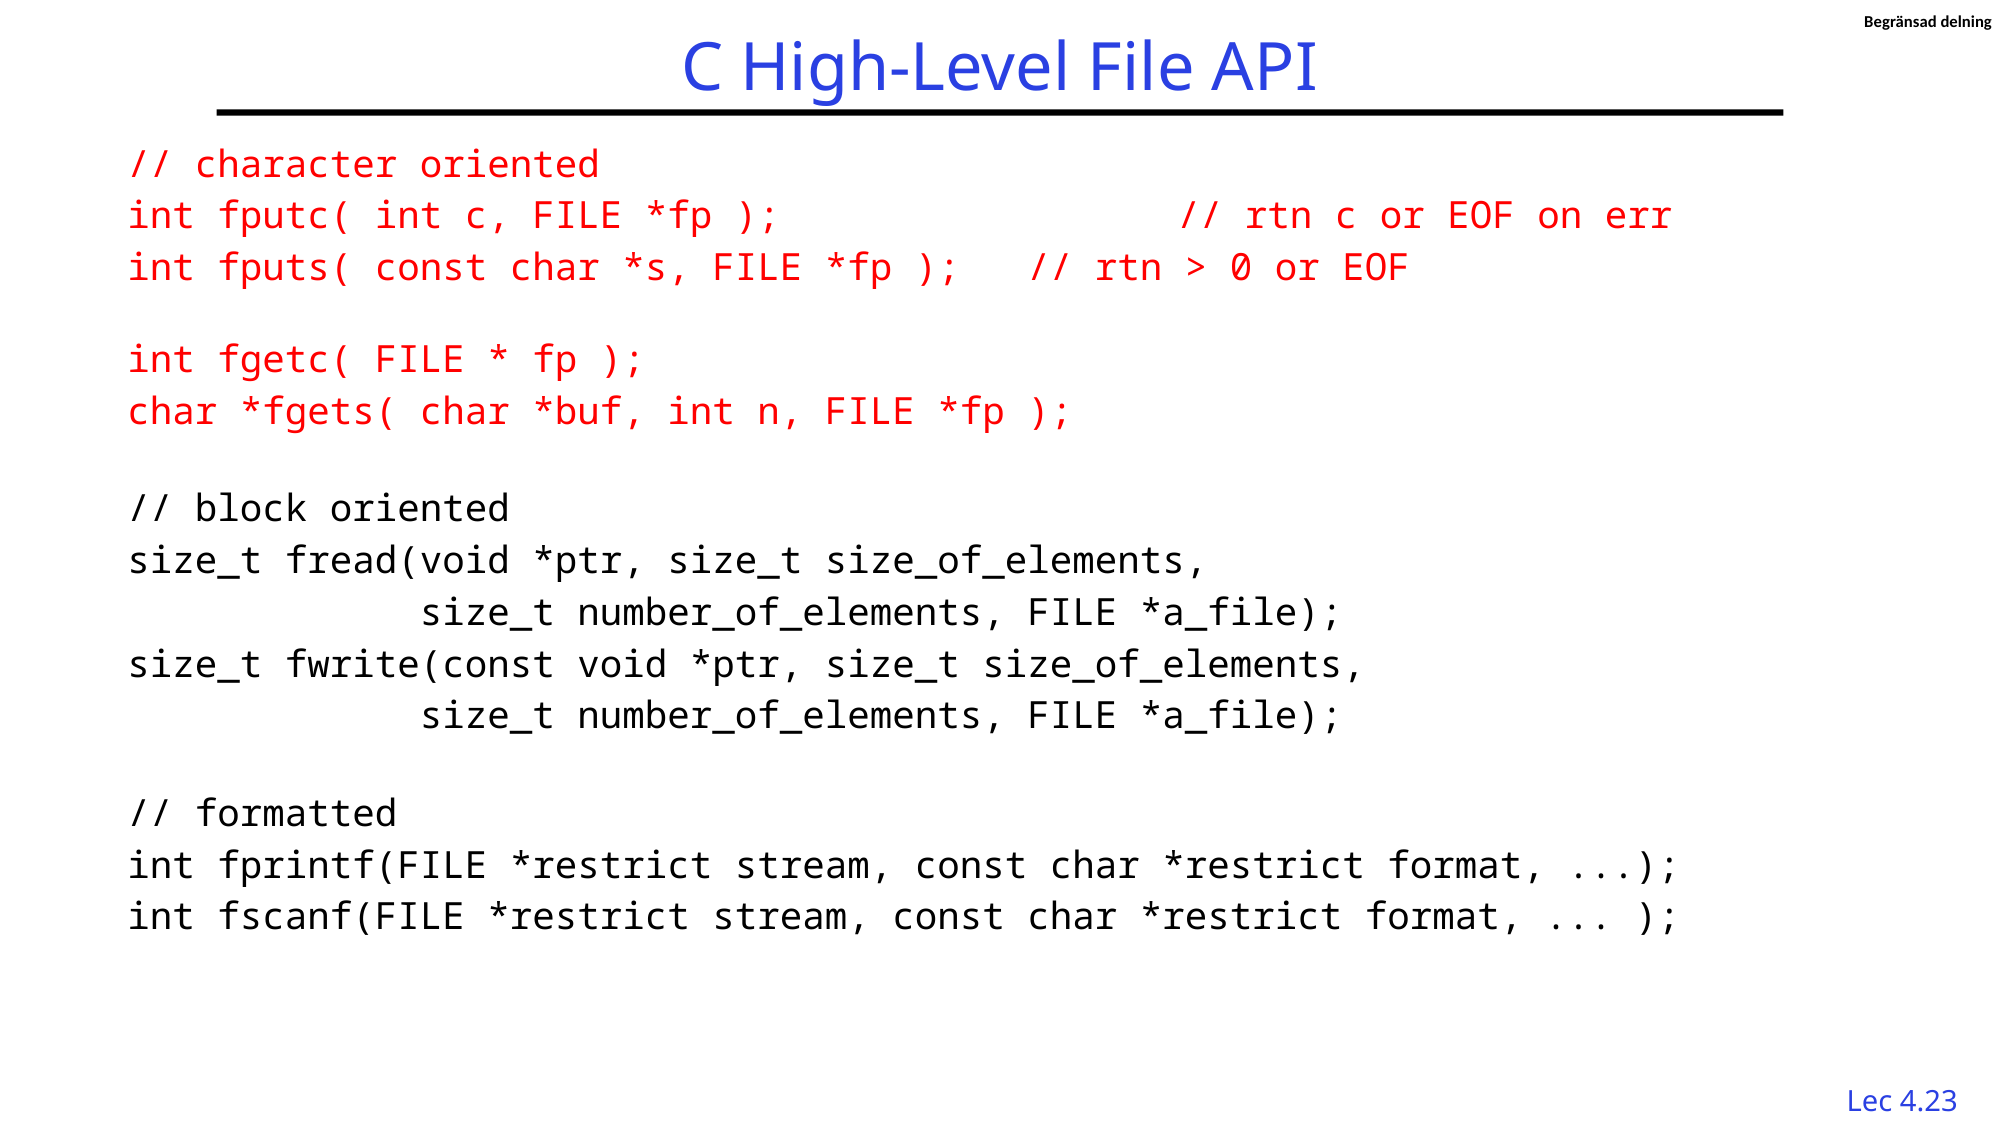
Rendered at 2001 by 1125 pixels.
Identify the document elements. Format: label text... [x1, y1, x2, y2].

title C High-Level File API [216, 24, 1784, 113]
list // character oriented int fputc( int c, FILE *fp ); // rtn c or EOF on err int fputs( const char *s, FILE *fp ); // rtn > 0 or EOF int fgetc( FILE * fp ); char *fgets( char *buf, int n, FILE *fp ); // block oriented size_t fread(void *ptr, size_t size_of_elements, size_t number_of_elements, FILE *a_file); size_t fwrite(const void *ptr, size_t size_of_elements, size_t number_of_elements, FILE *a_file); // formatted int fprintf(FILE *restrict stream, const char *restrict format, ...); int fscanf(FILE *restrict stream, const char *restrict format, ... ); [112, 137, 1838, 1007]
